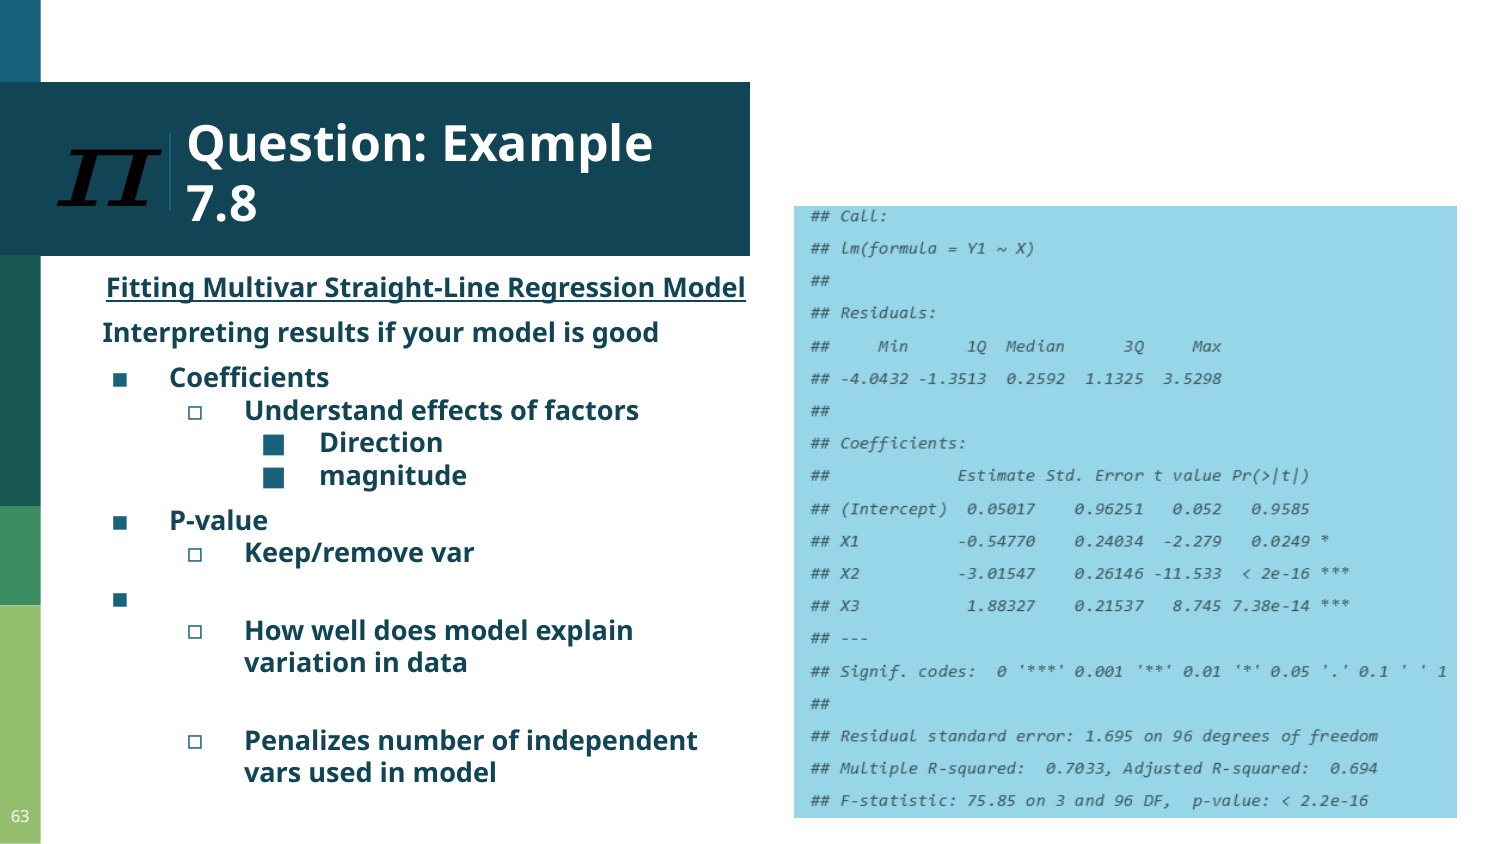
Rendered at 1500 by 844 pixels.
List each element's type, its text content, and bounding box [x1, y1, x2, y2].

slide_number 63 [0, 790, 49, 844]
picture [794, 205, 1457, 818]
title Question: Example 7.8 [171, 87, 750, 256]
